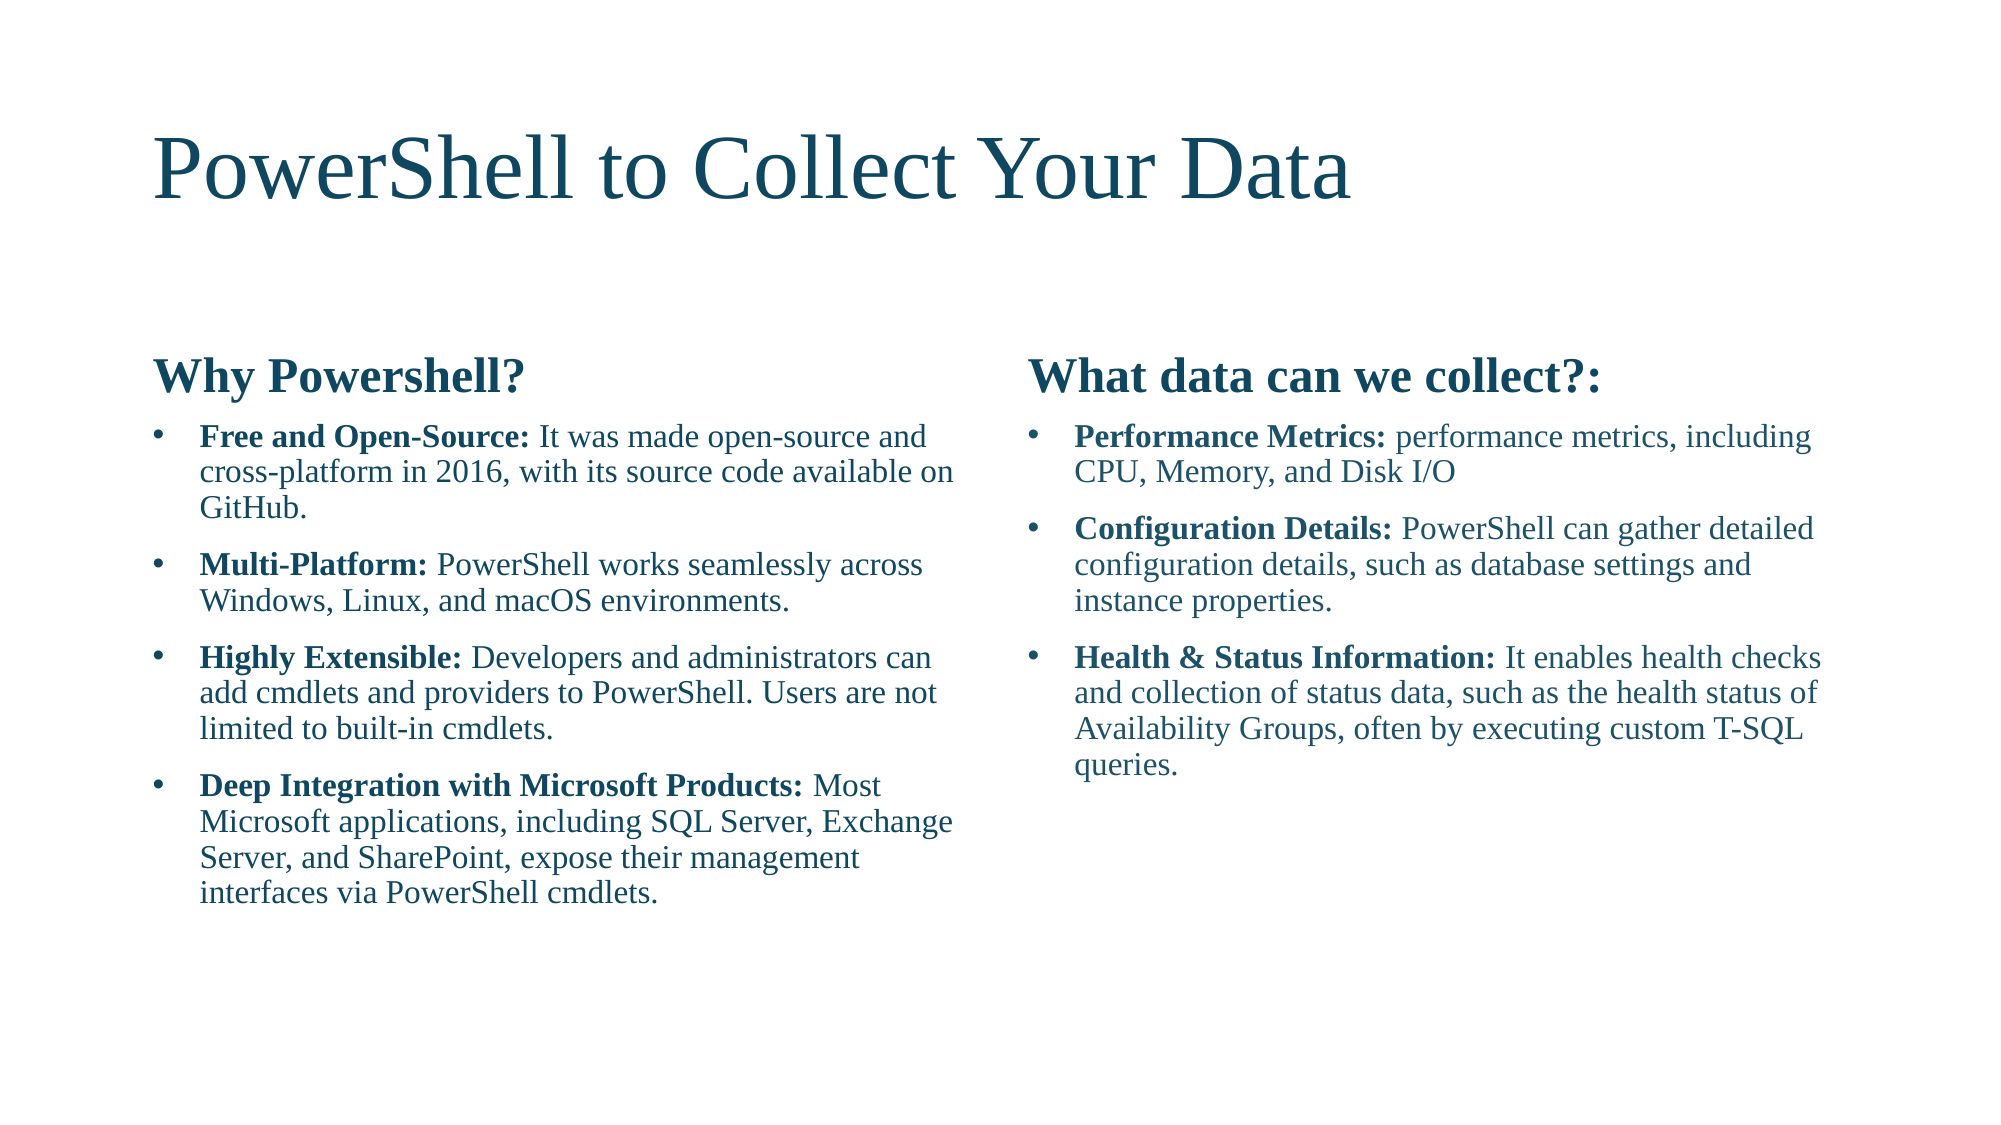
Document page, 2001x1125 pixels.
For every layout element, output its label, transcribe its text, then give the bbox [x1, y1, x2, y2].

list Why Powershell? [137, 275, 984, 410]
list Performance Metrics: performance metrics, including CPU, Memory, and Disk I/O Configuration Details: PowerShell can gather detailed configuration details, such as database settings and instance properties. Health & Status Information: It enables health checks and collection of status data, such as the health status of Availability Groups, often by executing custom T-SQL queries. [1012, 410, 1863, 1016]
list What data can we collect?: [1012, 275, 1863, 410]
title PowerShell to Collect Your Data [137, 59, 1863, 278]
list Free and Open-Source: It was made open-source and cross-platform in 2016, with its source code available on GitHub. Multi-Platform: PowerShell works seamlessly across Windows, Linux, and macOS environments. Highly Extensible: Developers and administrators can add cmdlets and providers to PowerShell. Users are not limited to built-in cmdlets. Deep Integration with Microsoft Products: Most Microsoft applications, including SQL Server, Exchange Server, and SharePoint, expose their management interfaces via PowerShell cmdlets. [137, 410, 984, 1016]
